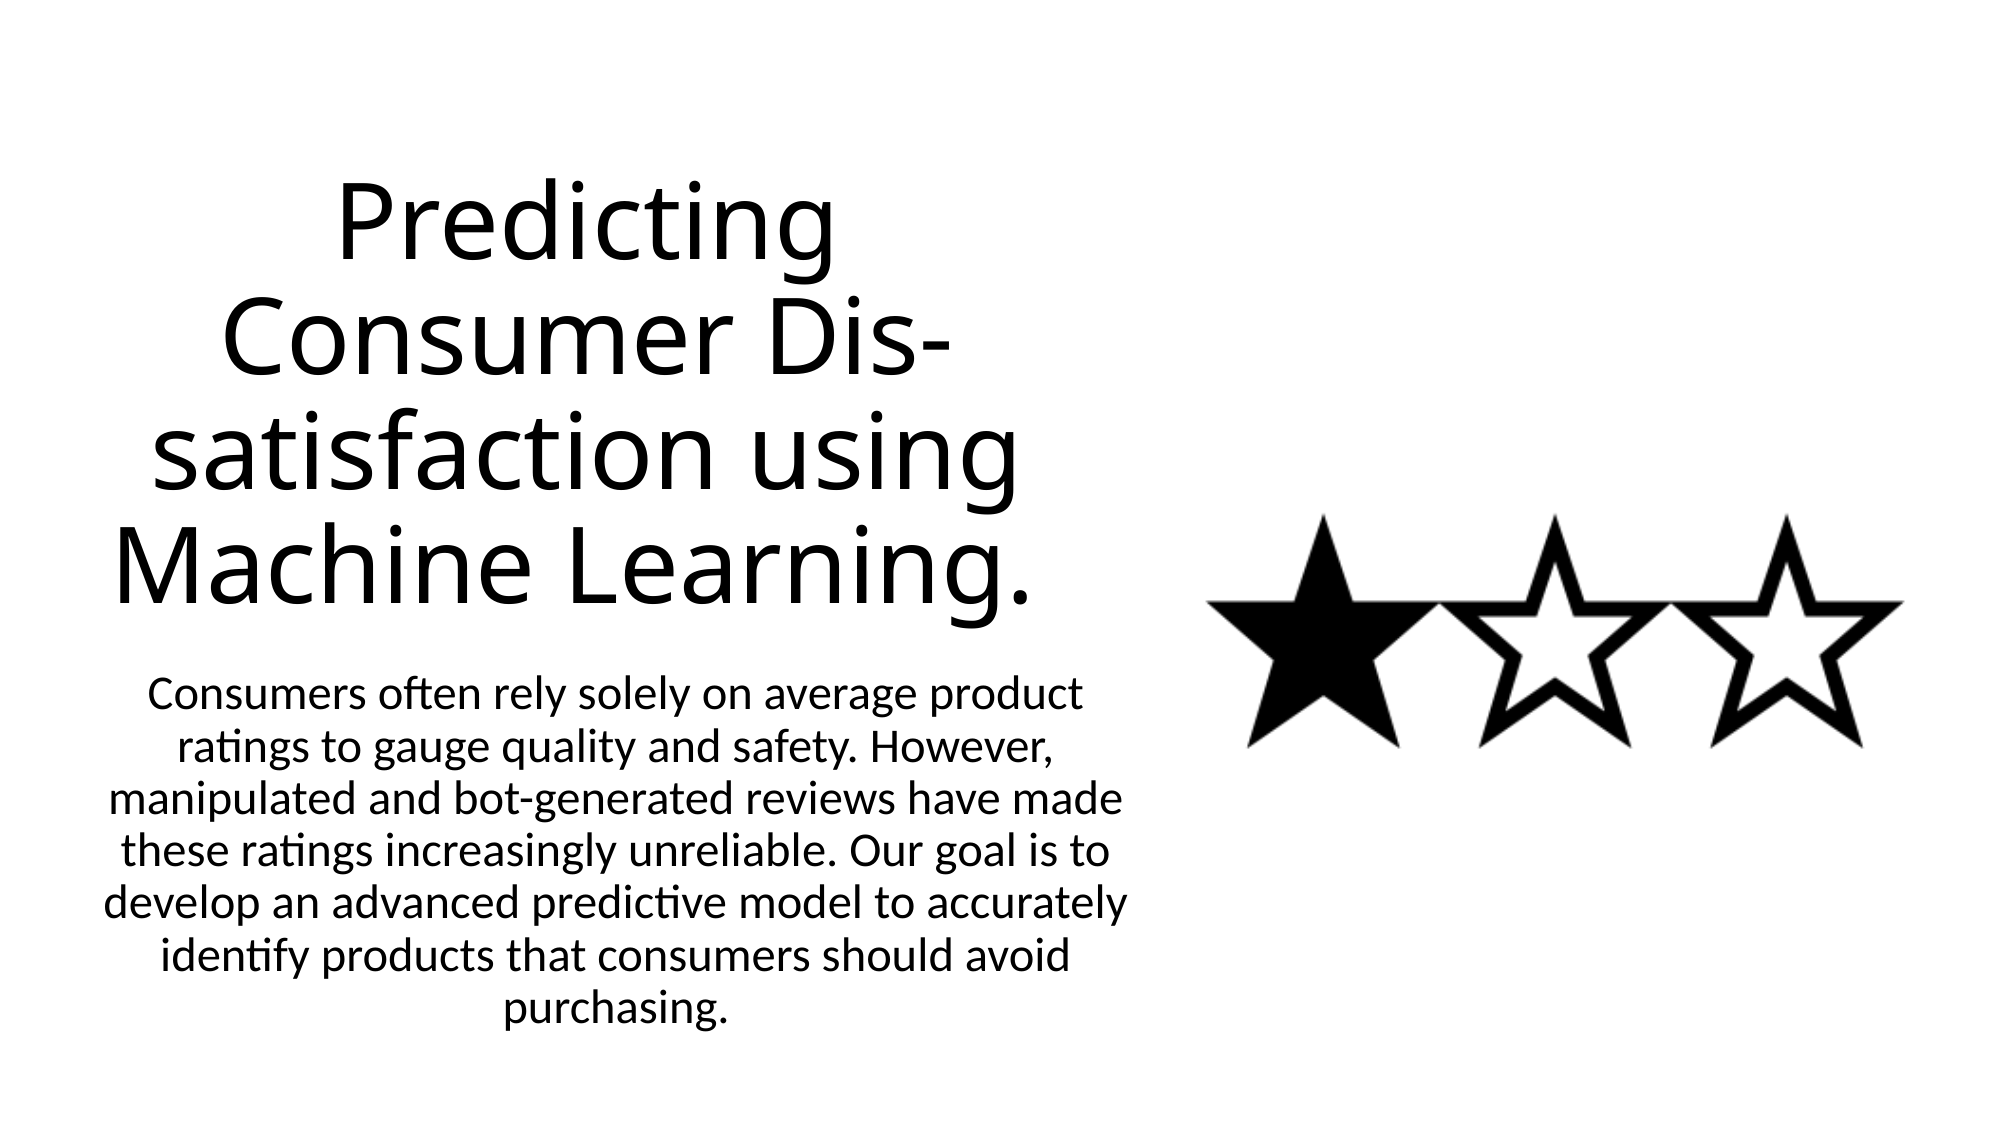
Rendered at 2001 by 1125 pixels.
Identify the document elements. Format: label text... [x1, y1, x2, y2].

subtitle Consumers often rely solely on average product ratings to gauge quality and safety. However, manipulated and bot-generated reviews have made these ratings increasingly unreliable. Our goal is to develop an advanced predictive model to accurately identify products that consumers should avoid purchasing. [84, 660, 1148, 1042]
title Predicting Consumer Dis-satisfaction using Machine Learning. [84, 160, 1089, 660]
picture [1191, 263, 1920, 992]
